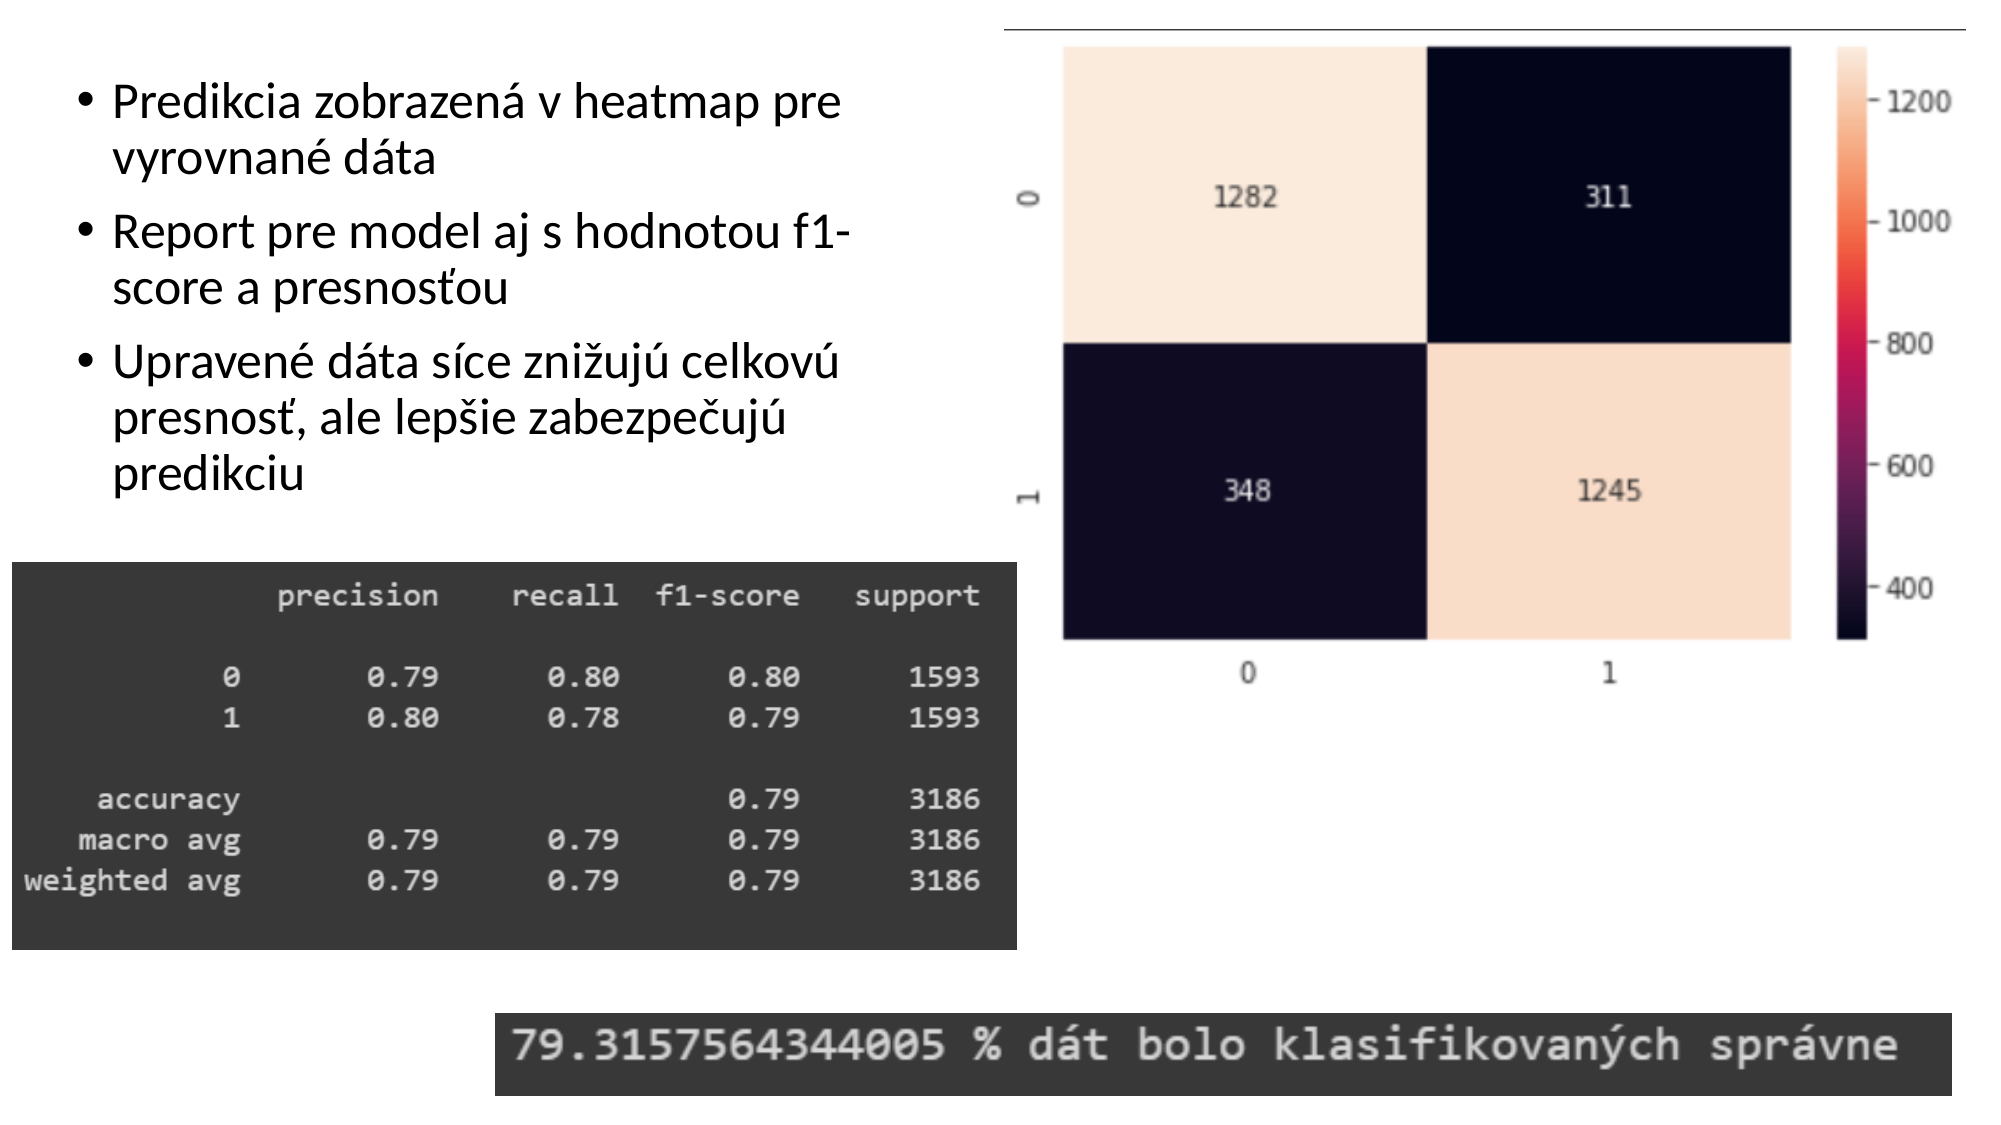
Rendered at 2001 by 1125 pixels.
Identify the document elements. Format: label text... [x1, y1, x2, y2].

picture [12, 29, 1966, 951]
list Predikcia zobrazená v heatmap pre vyrovnané dáta Report pre model aj s hodnotou f1-score a presnosťou Upravené dáta síce znižujú celkovú presnosť, ale lepšie zabezpečujú predikciu [61, 66, 967, 512]
picture [495, 1013, 1952, 1096]
